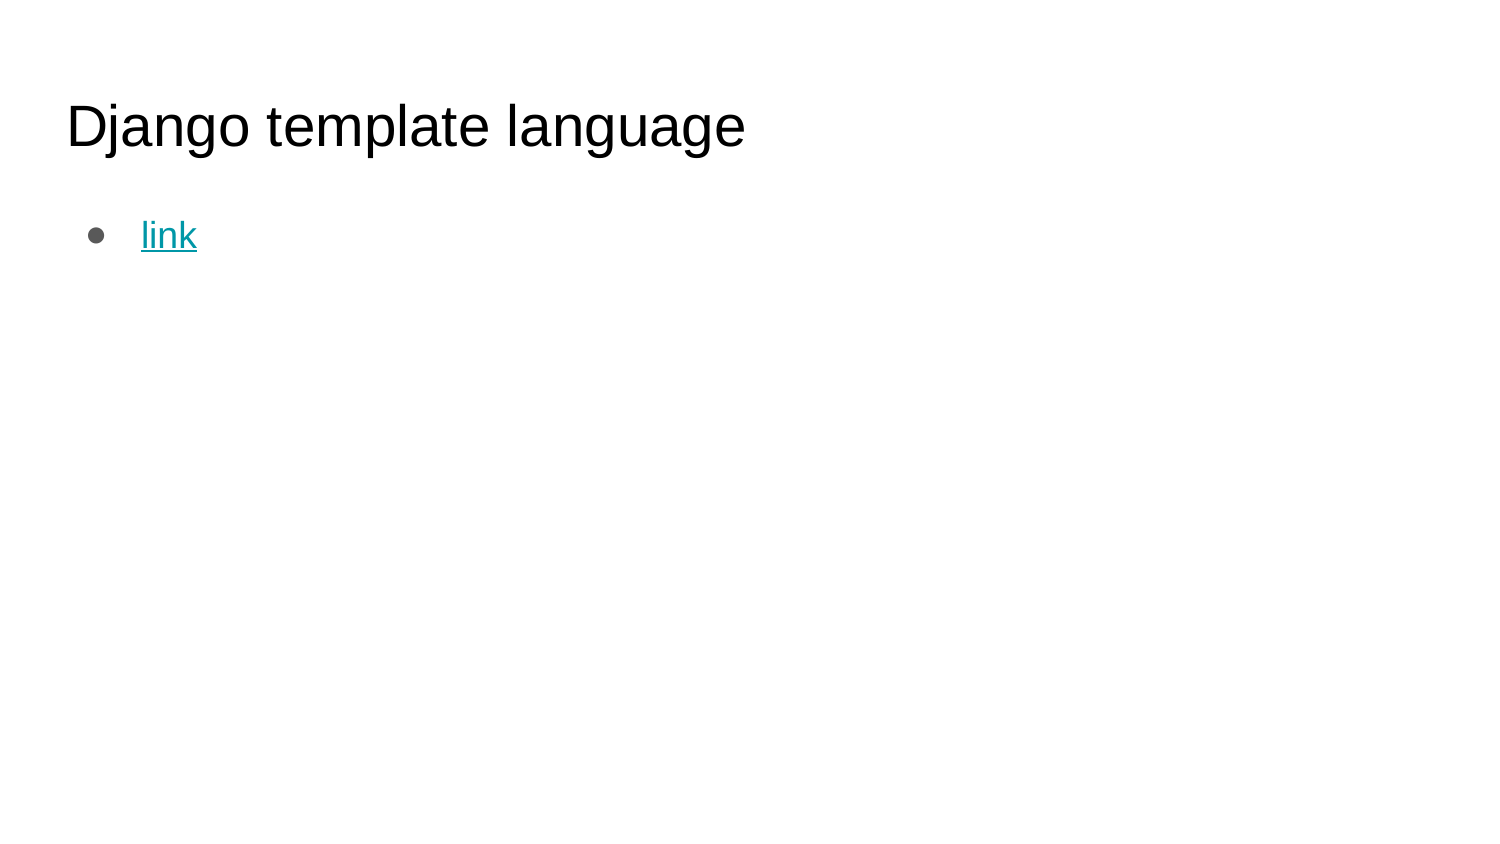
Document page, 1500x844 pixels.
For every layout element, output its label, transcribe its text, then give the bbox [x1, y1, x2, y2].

list link [51, 189, 1449, 750]
title Django template language [51, 72, 1449, 167]
